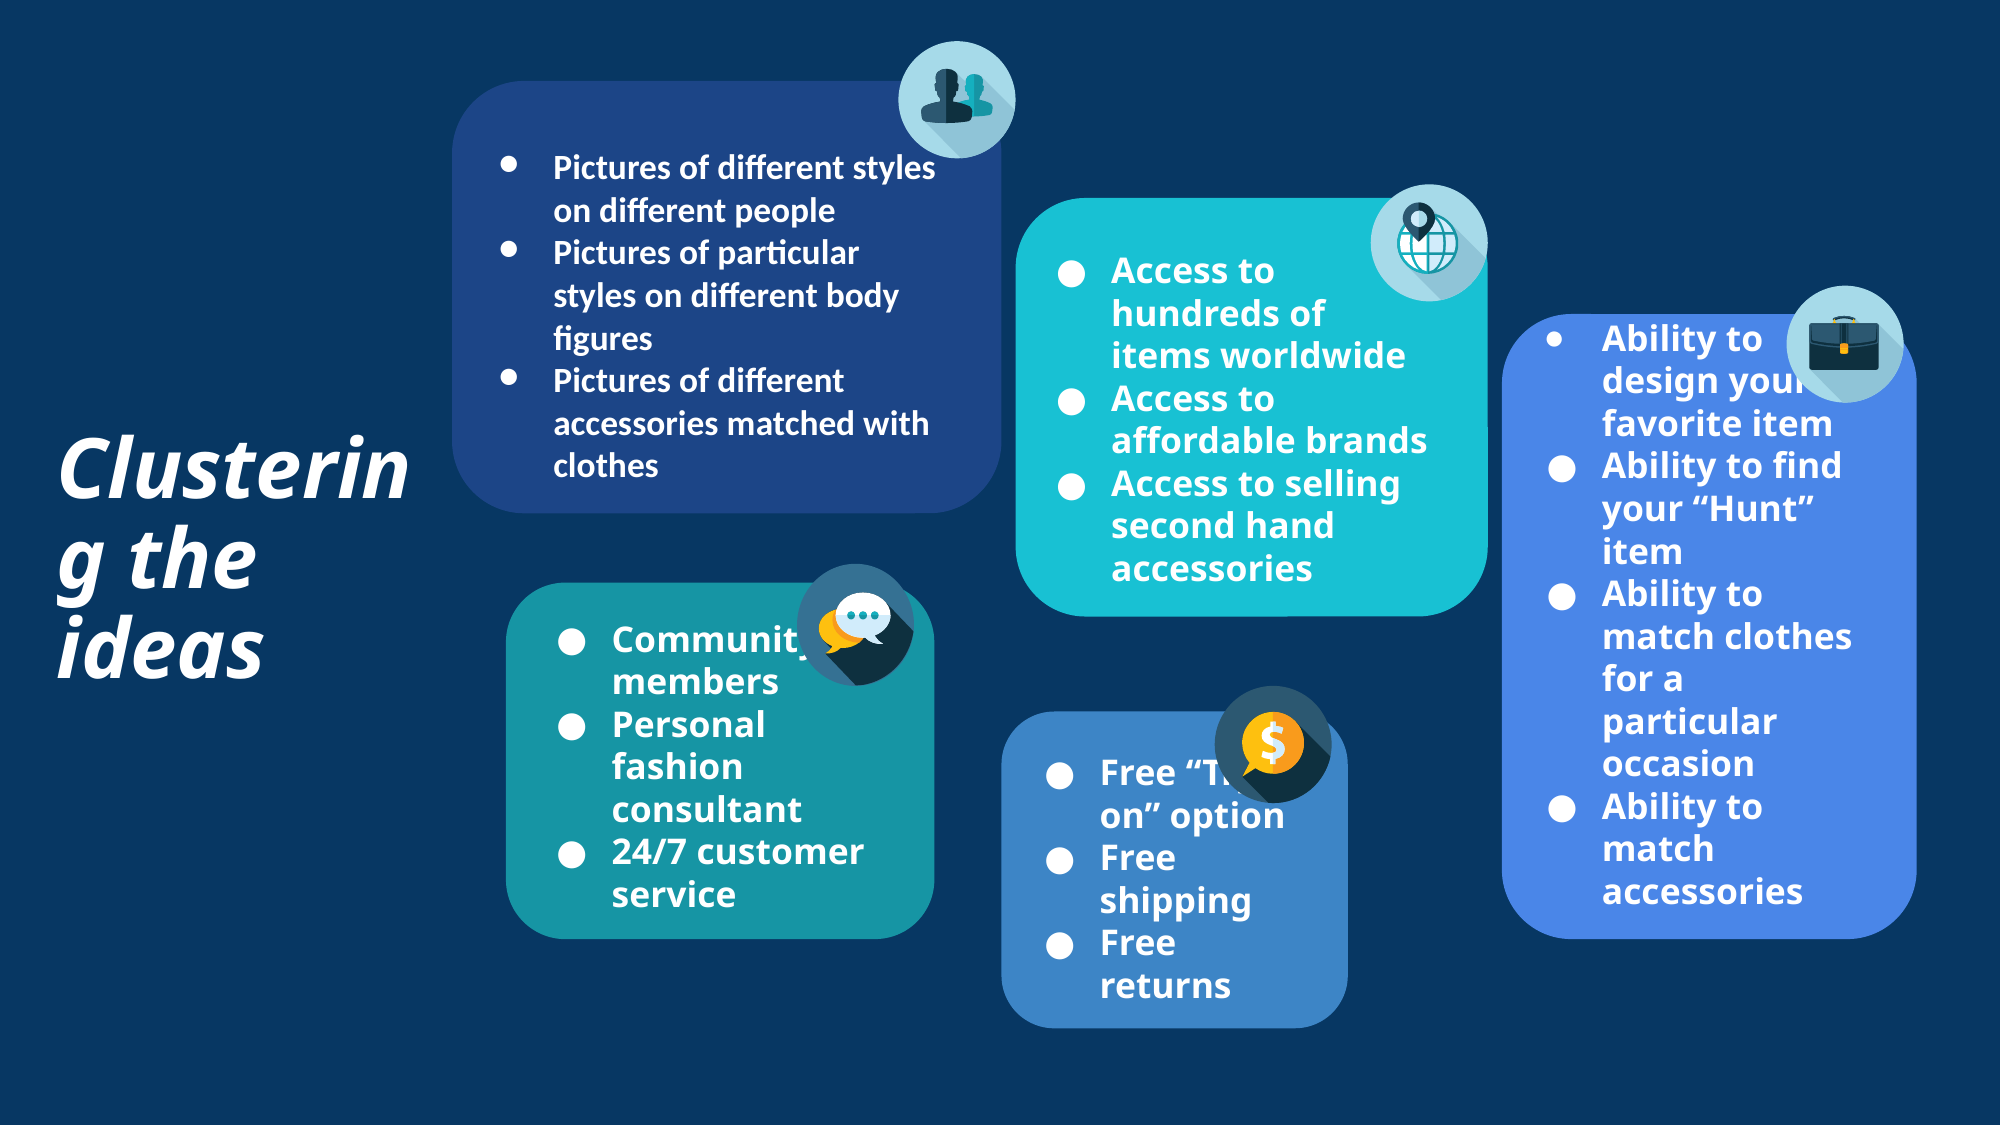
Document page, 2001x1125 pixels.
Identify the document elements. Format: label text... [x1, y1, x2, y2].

text_box Community members Personal fashion consultant 24/7 customer service [505, 582, 935, 940]
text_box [1370, 184, 1488, 302]
text_box Access to hundreds of items worldwide Access to affordable brands Access to selling second hand accessories [1015, 197, 1488, 617]
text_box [898, 40, 1016, 159]
text_box Ability to design your favorite item Ability to find your “Hunt” item Ability to match clothes for a particular occasion Ability to match accessories [1501, 313, 1917, 940]
title Clustering the ideas [41, 184, 457, 940]
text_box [1214, 685, 1332, 804]
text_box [796, 563, 915, 687]
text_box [1786, 285, 1904, 403]
text_box Pictures of different styles on different people Pictures of particular styles on different body figures Pictures of different accessories matched with clothes [452, 80, 1002, 514]
text_box Free “Try on” option Free shipping Free returns [1001, 711, 1348, 1029]
